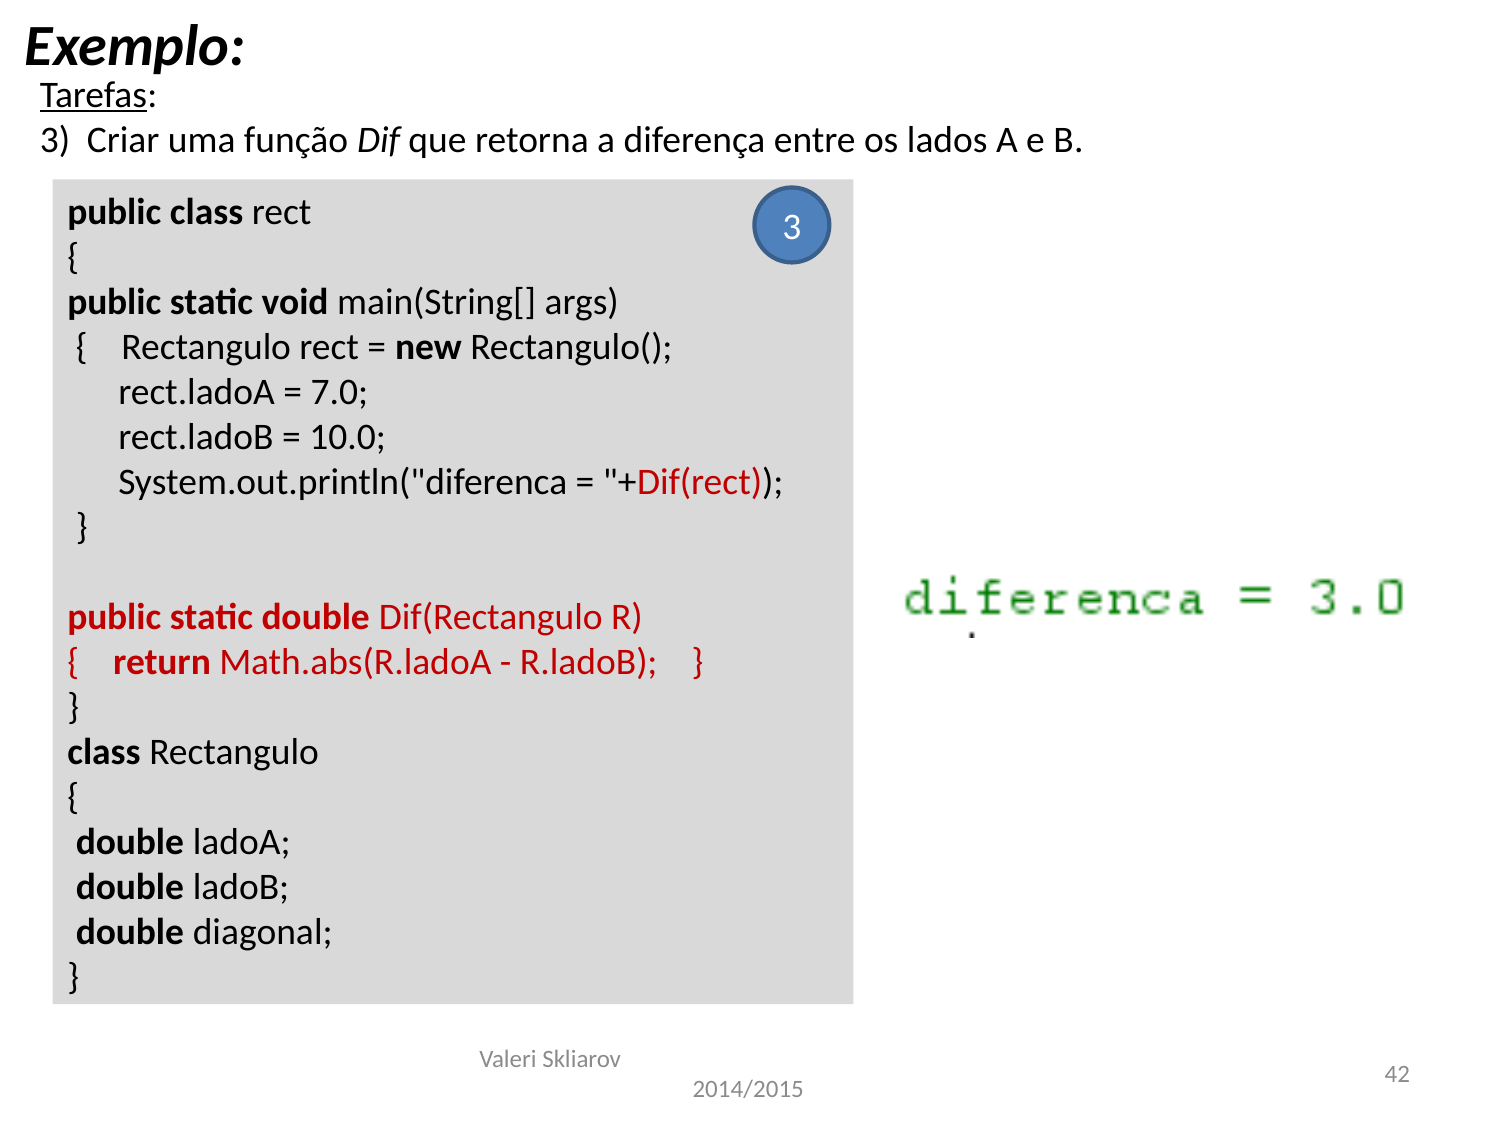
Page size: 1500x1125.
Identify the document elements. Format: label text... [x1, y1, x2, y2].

text_box Tarefas: 3) Criar uma função Dif que retorna a diferença entre os lados A e B. [24, 62, 1475, 168]
slide_number 42 [1074, 1042, 1425, 1103]
text_box Exemplo: [10, 0, 261, 85]
footer Valeri Skliarov 2014/2015 [462, 1042, 938, 1103]
text_box 3 [752, 185, 832, 265]
picture [899, 562, 1422, 638]
text_box public class rect { public static void main(String[] args) { Rectangulo rect = new Rectangulo(); rect.ladoA = 7.0; rect.ladoB = 10.0; System.out.println("diferenca = "+Dif(rect)); } public static double Dif(Rectangulo R) { return Math.abs(R.ladoA - R.ladoB); } } class Rectangulo { double ladoA; double ladoB; double diagonal; } [52, 179, 854, 1005]
